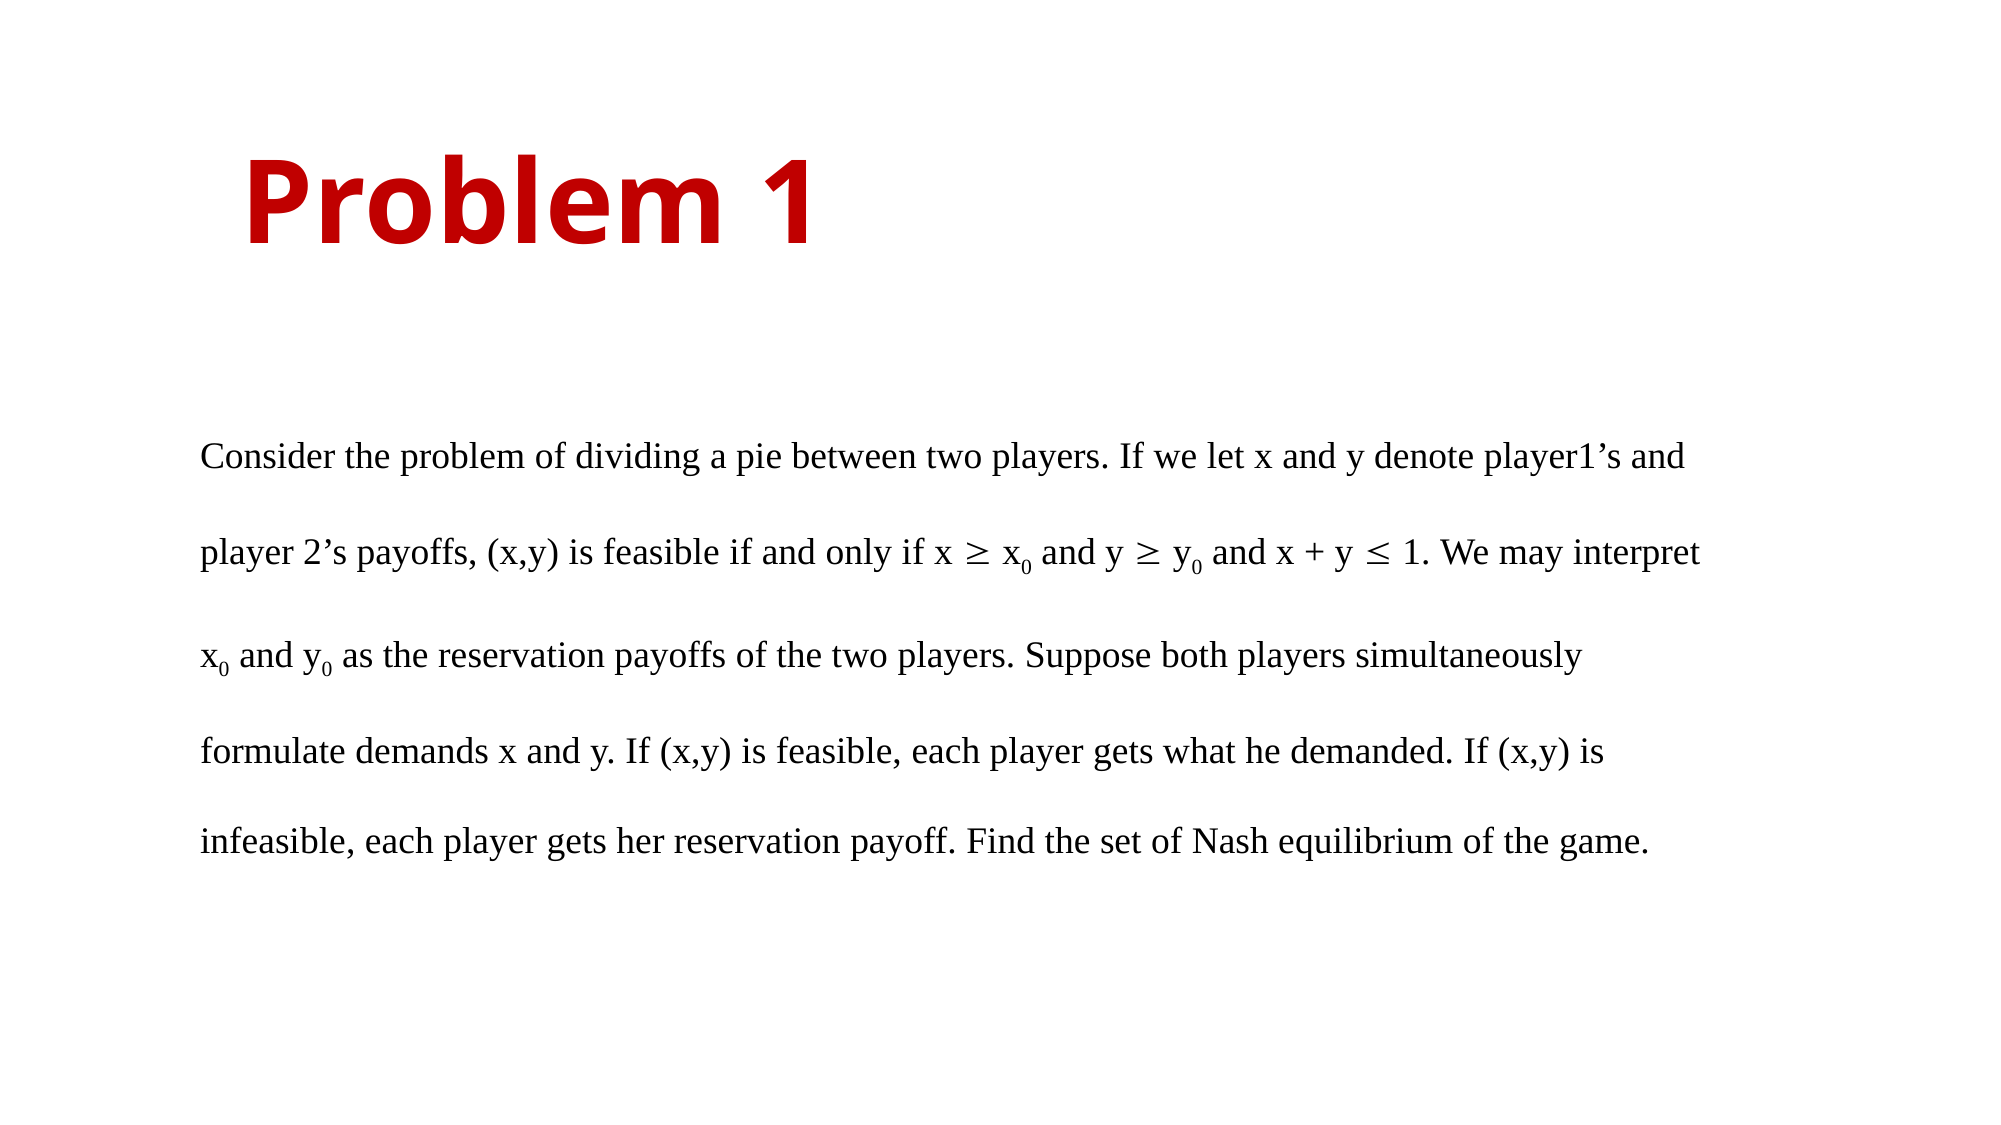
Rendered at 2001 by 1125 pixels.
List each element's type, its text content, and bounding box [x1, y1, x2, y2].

title Problem 1 [199, 135, 867, 277]
subtitle Consider the problem of dividing a pie between two players. If we let x and y denote player1’s and player 2’s payoffs, (x,y) is feasible if and only if x  x0 and y  y0 and x + y  1. We may interpret x0 and y0 as the reservation payoffs of the two players. Suppose both players simultaneously formulate demands x and y. If (x,y) is feasible, each player gets what he demanded. If (x,y) is infeasible, each player gets her reservation payoff. Find the set of Nash equilibrium of the game. [184, 378, 1750, 863]
